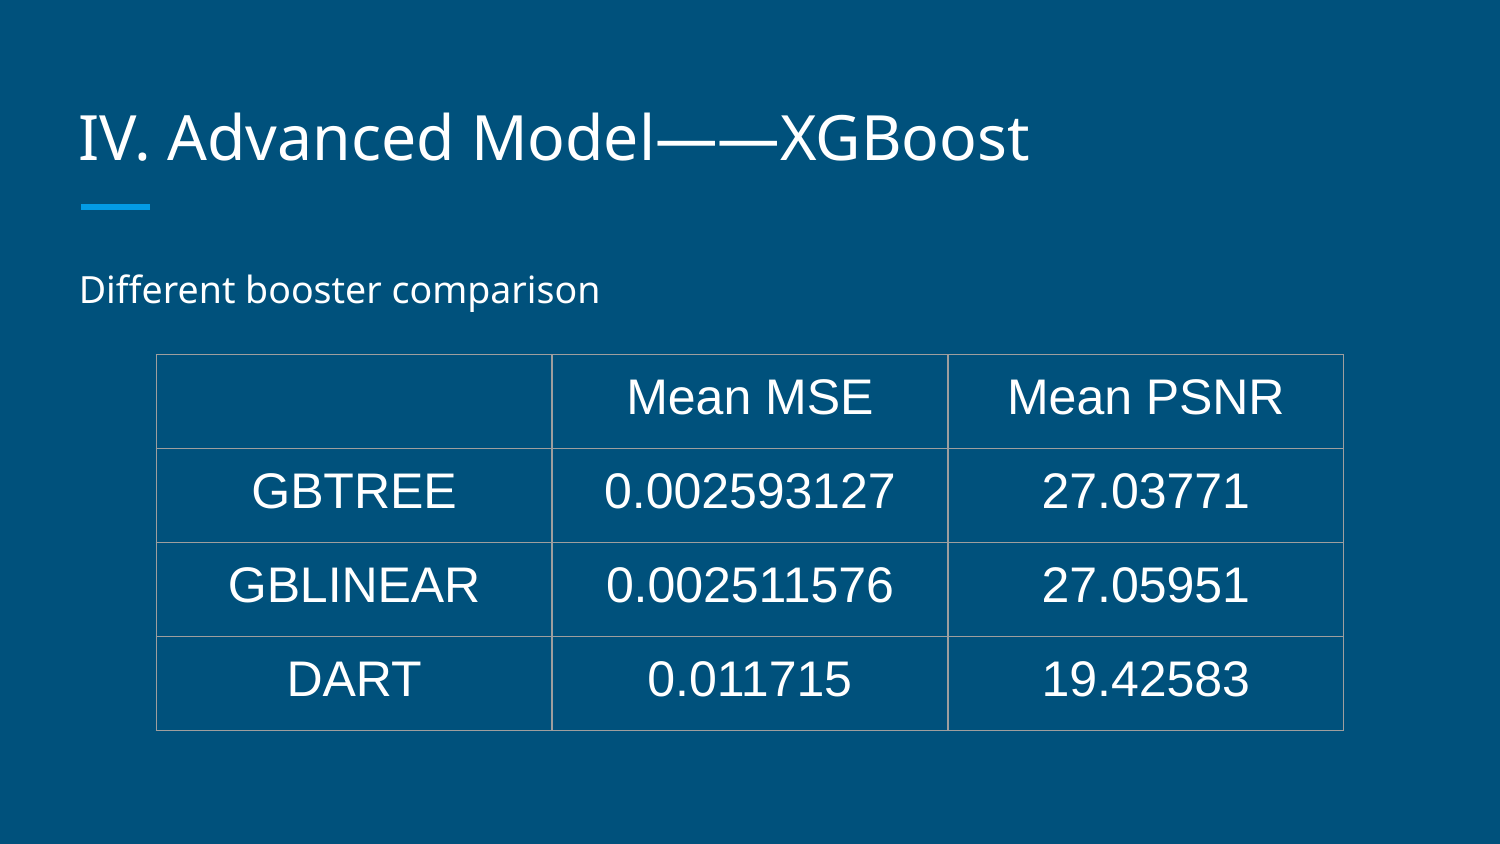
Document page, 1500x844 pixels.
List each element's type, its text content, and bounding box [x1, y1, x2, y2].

table_header [157, 355, 551, 448]
table_cell 0.002511576 [553, 543, 947, 636]
table_cell 0.011715 [553, 637, 947, 730]
table_cell GBLINEAR [157, 543, 551, 636]
table_header Mean MSE [553, 355, 947, 448]
table_cell 27.05951 [949, 543, 1343, 636]
table_cell 19.42583 [949, 637, 1343, 730]
list Different booster comparison [63, 244, 1437, 750]
table_cell 0.002593127 [553, 449, 947, 542]
table_header Mean PSNR [949, 355, 1343, 448]
table_cell 27.03771 [949, 449, 1343, 542]
table_cell DART [157, 637, 551, 730]
table_cell GBTREE [157, 449, 551, 542]
title IV. Advanced Model——XGBoost [63, 75, 1437, 188]
